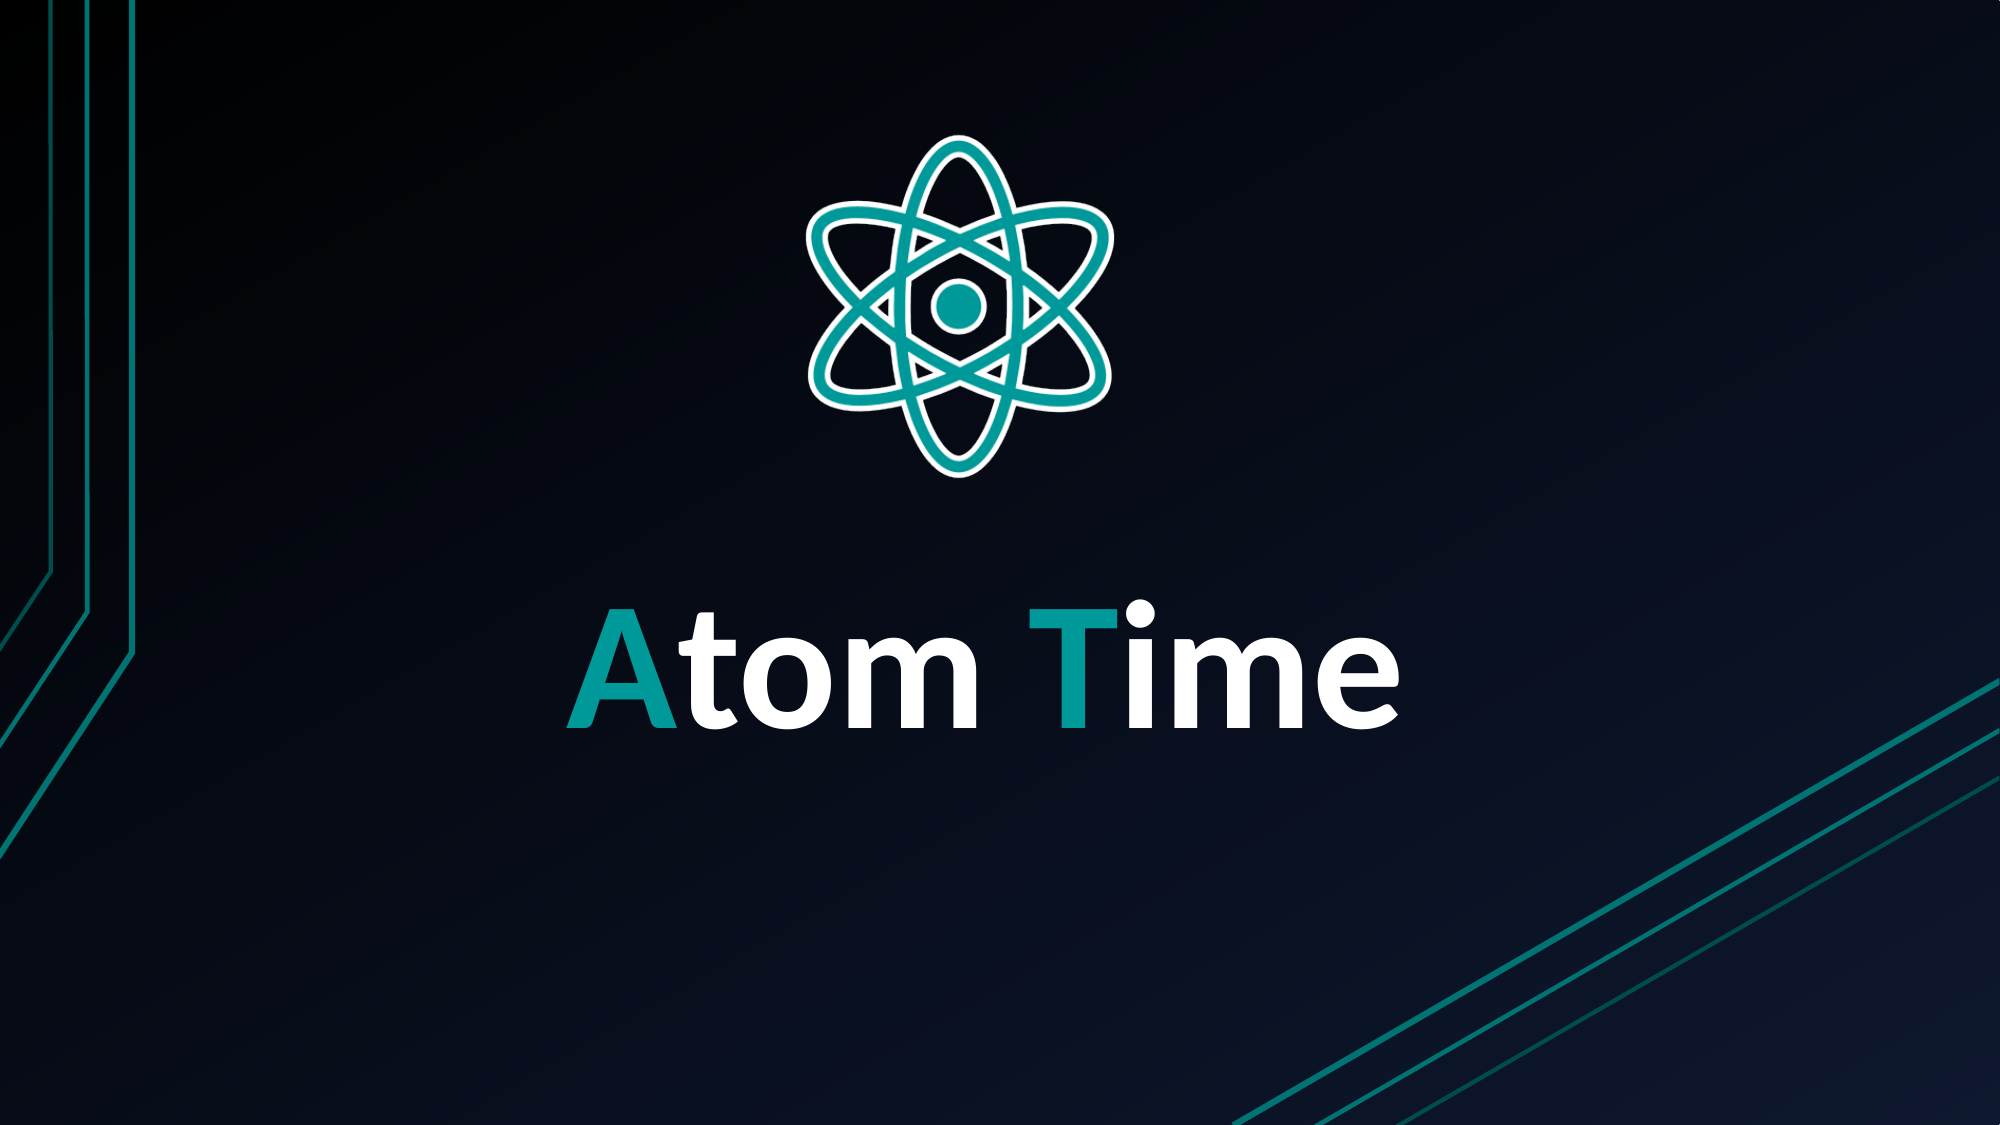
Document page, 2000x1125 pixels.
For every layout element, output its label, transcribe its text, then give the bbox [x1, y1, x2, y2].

text_box Atom Time [554, 537, 1418, 773]
picture [757, 103, 1163, 509]
